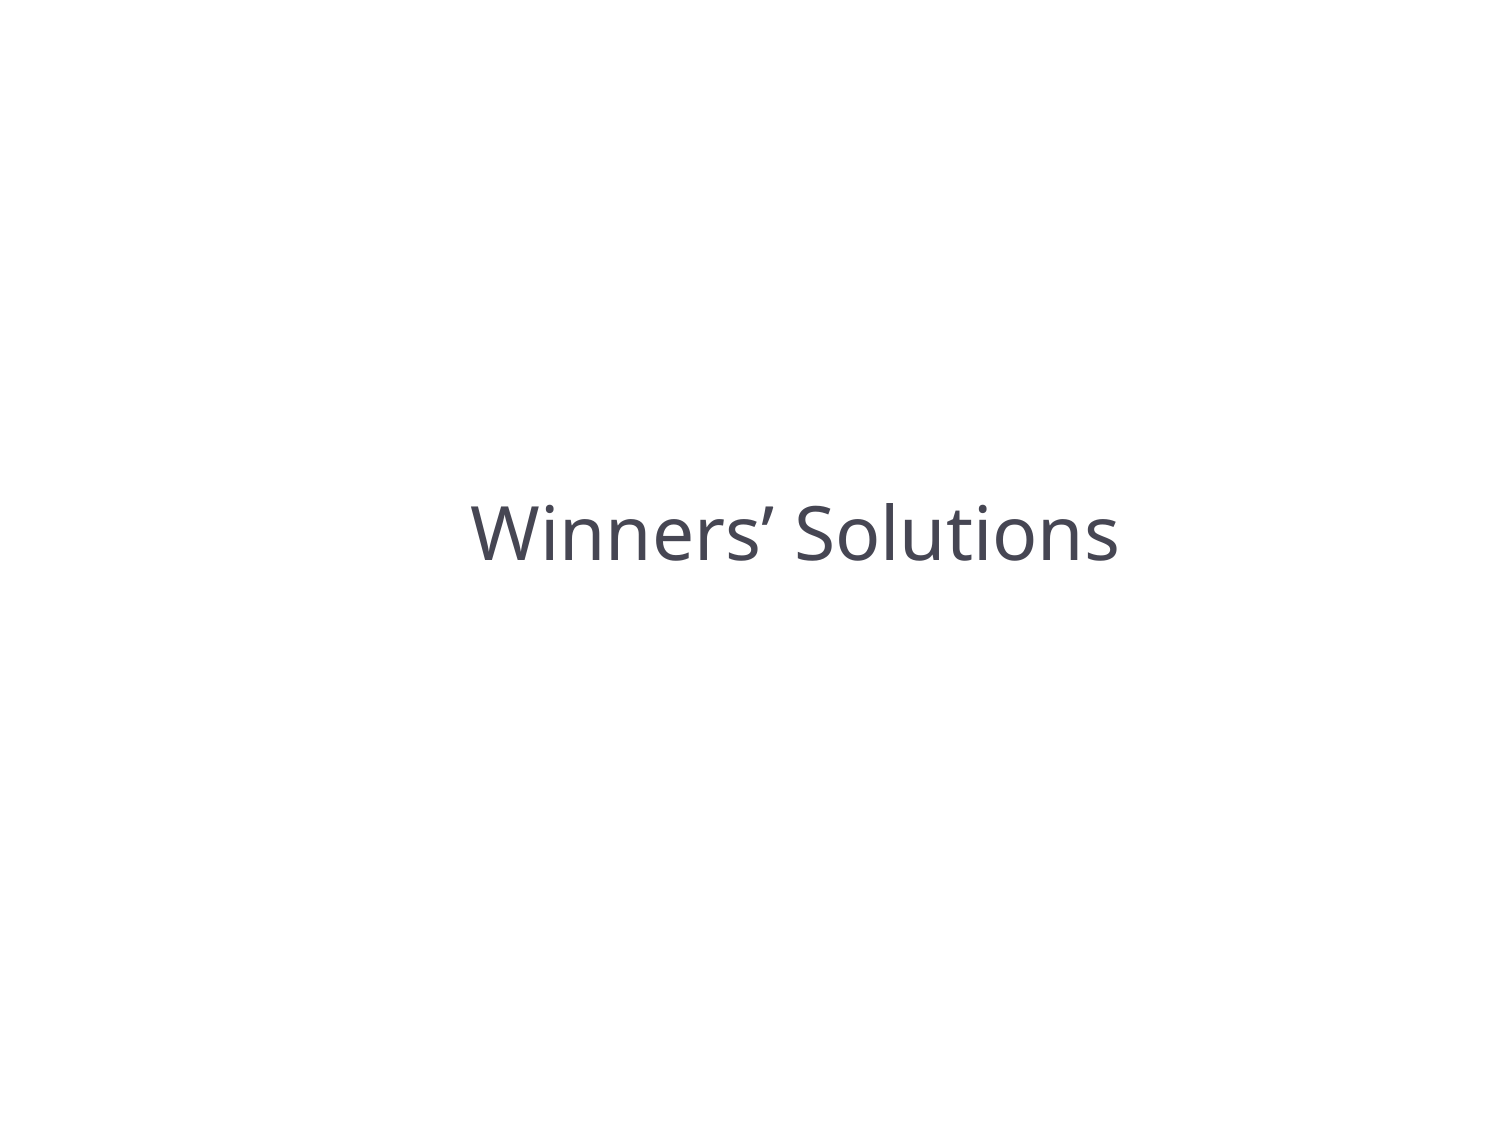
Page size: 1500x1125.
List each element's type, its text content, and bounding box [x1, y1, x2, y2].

title Winners’ Solutions [120, 420, 1471, 584]
